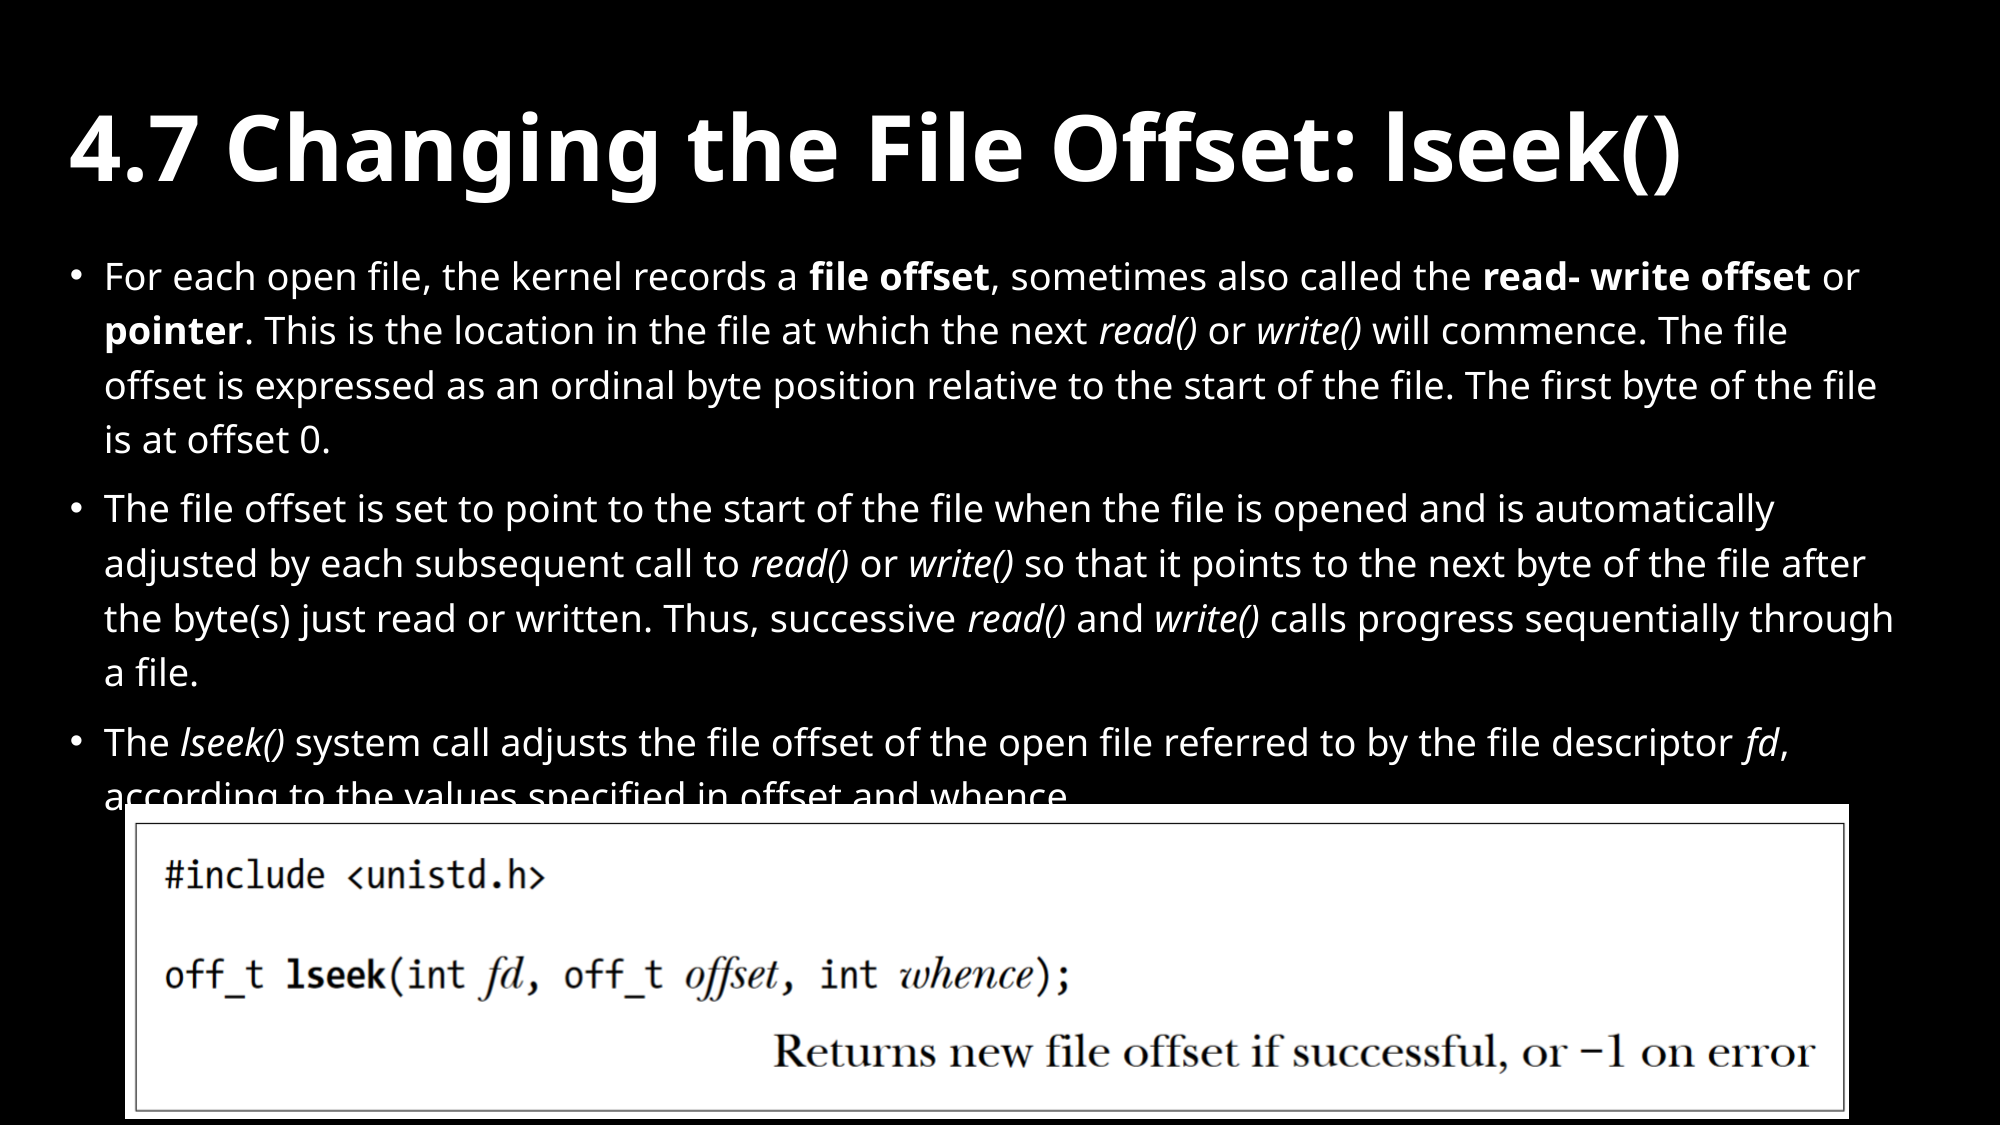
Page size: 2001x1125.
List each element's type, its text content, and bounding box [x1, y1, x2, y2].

picture [125, 804, 1849, 1119]
list For each open file, the kernel records a file offset, sometimes also called the read- write offset or pointer. This is the location in the file at which the next read() or write() will commence. The file offset is expressed as an ordinal byte position relative to the start of the file. The first byte of the file is at offset 0. The file offset is set to point to the start of the file when the file is opened and is automatically adjusted by each subsequent call to read() or write() so that it points to the next byte of the file after the byte(s) just read or written. Thus, successive read() and write() calls progress sequentially through a file. The lseek() system call adjusts the file offset of the open file referred to by the file descriptor fd, according to the values specified in offset and whence [55, 235, 1913, 828]
title 4.7 Changing the File Offset: lseek() [55, 34, 1919, 209]
